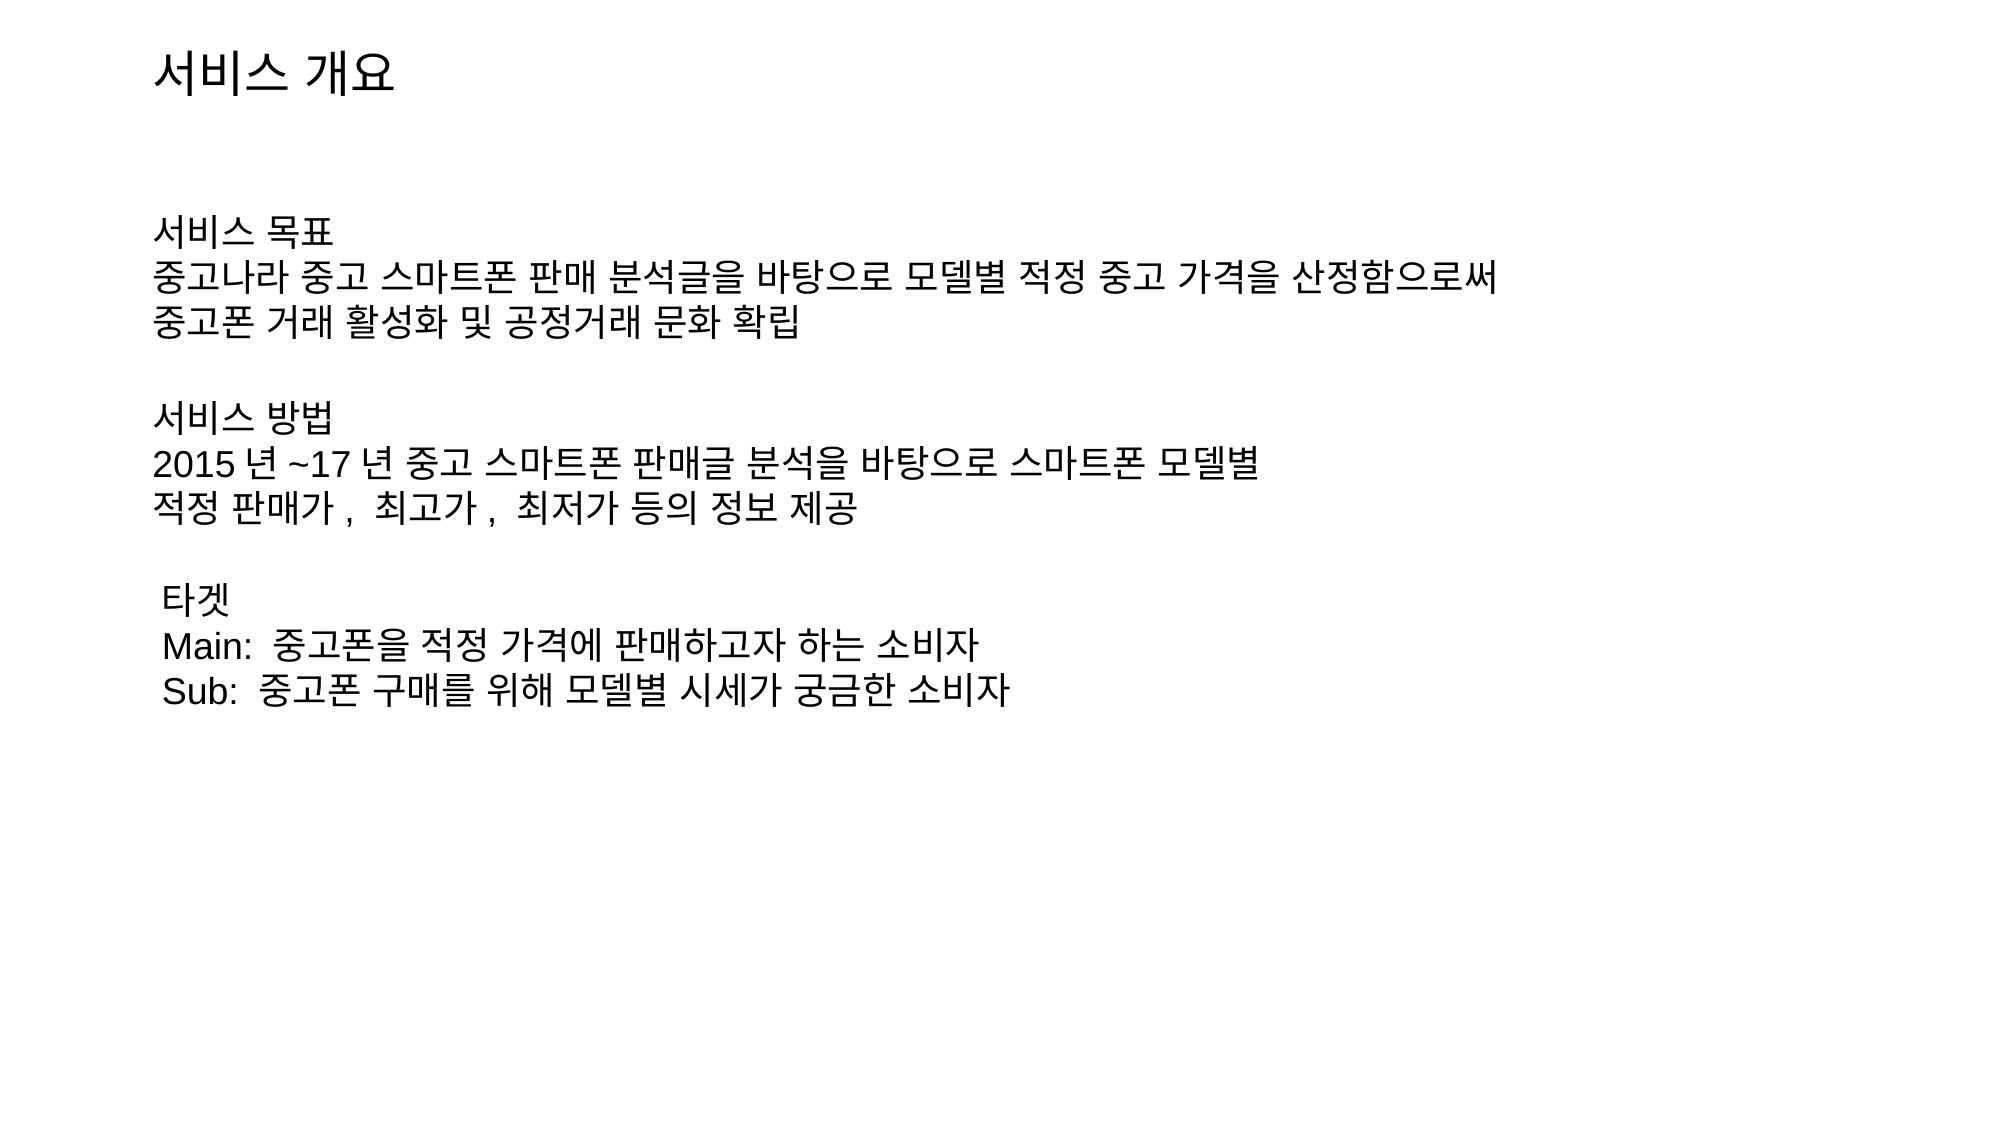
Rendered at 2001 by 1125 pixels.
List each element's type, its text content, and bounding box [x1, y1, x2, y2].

text_box 타겟 Main: 중고폰을 적정 가격에 판매하고자 하는 소비자 Sub: 중고폰 구매를 위해 모델별 시세가 궁금한 소비자 [146, 569, 1580, 767]
text_box 서비스 개요 [137, 35, 1863, 118]
text_box 서비스 방법 2015년~17년 중고 스마트폰 판매글 분석을 바탕으로 스마트폰 모델별 적정 판매가, 최고가, 최저가 등의 정보 제공 [137, 387, 1571, 585]
text_box 서비스 목표 중고나라 중고 스마트폰 판매 분석글을 바탕으로 모델별 적정 중고 가격을 산정함으로써 중고폰 거래 활성화 및 공정거래 문화 확립 [137, 201, 1625, 354]
